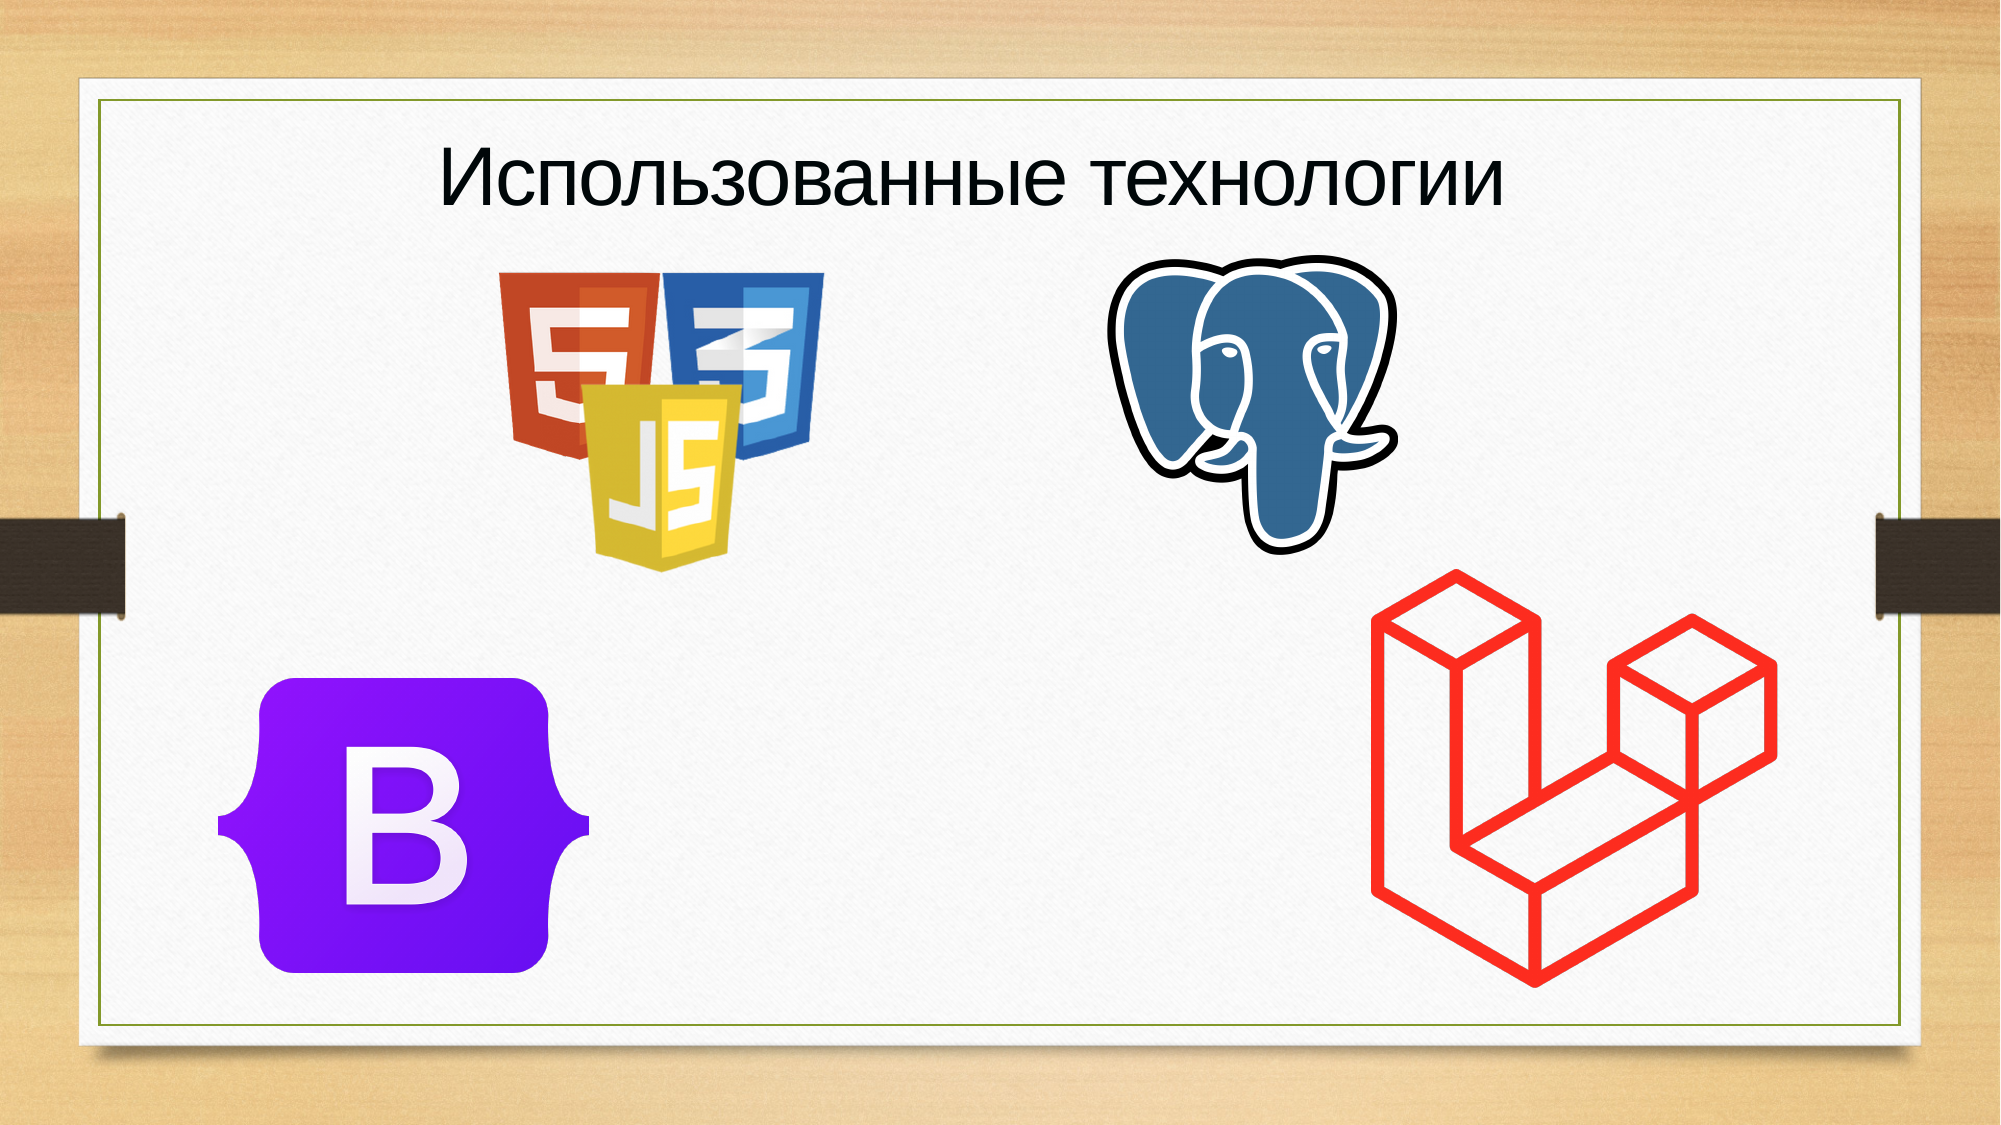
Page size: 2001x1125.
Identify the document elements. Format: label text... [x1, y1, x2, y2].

picture [0, 0, 2001, 1125]
text_box Использованные технологии [437, 130, 1576, 222]
